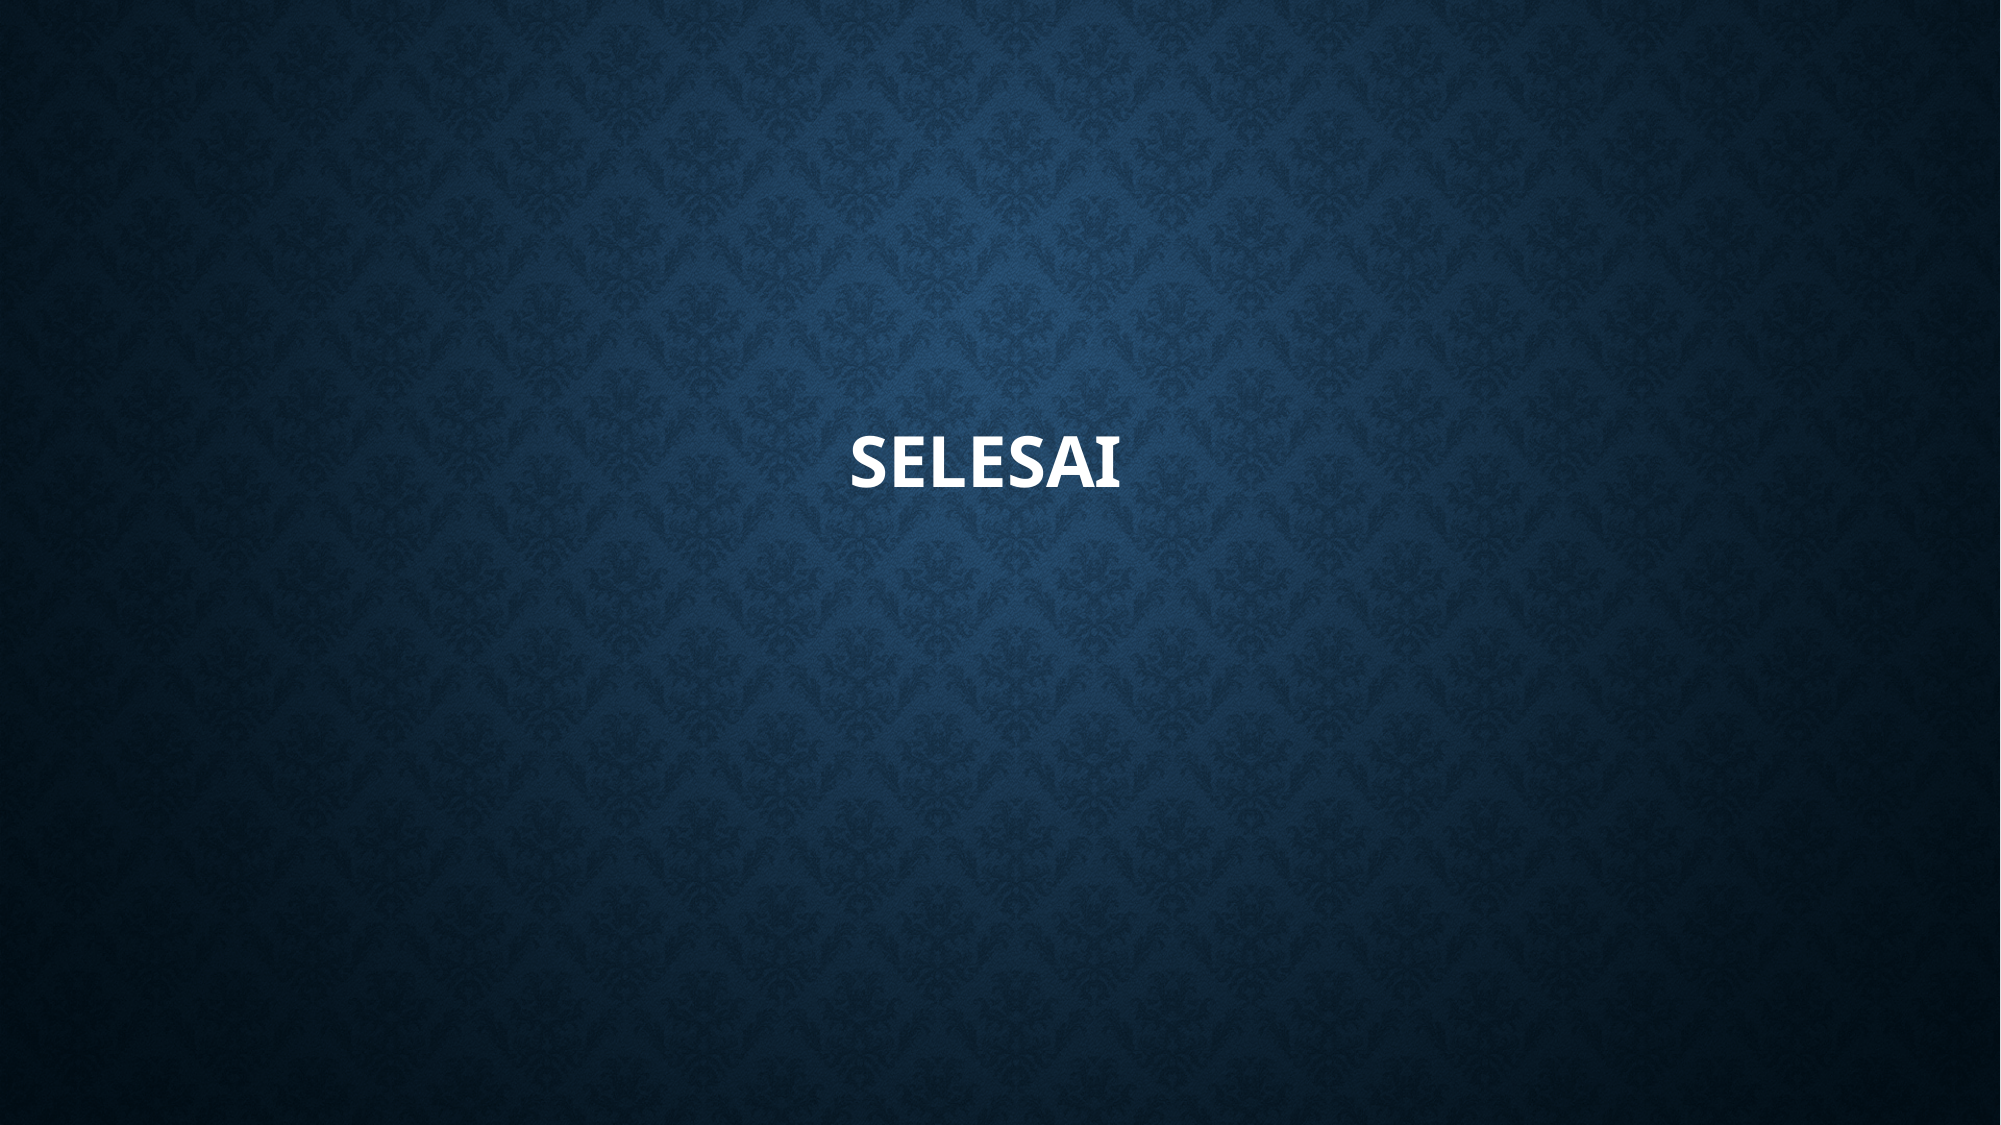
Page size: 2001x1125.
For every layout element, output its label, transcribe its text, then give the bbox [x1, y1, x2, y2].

title Selesai [136, 355, 1836, 574]
